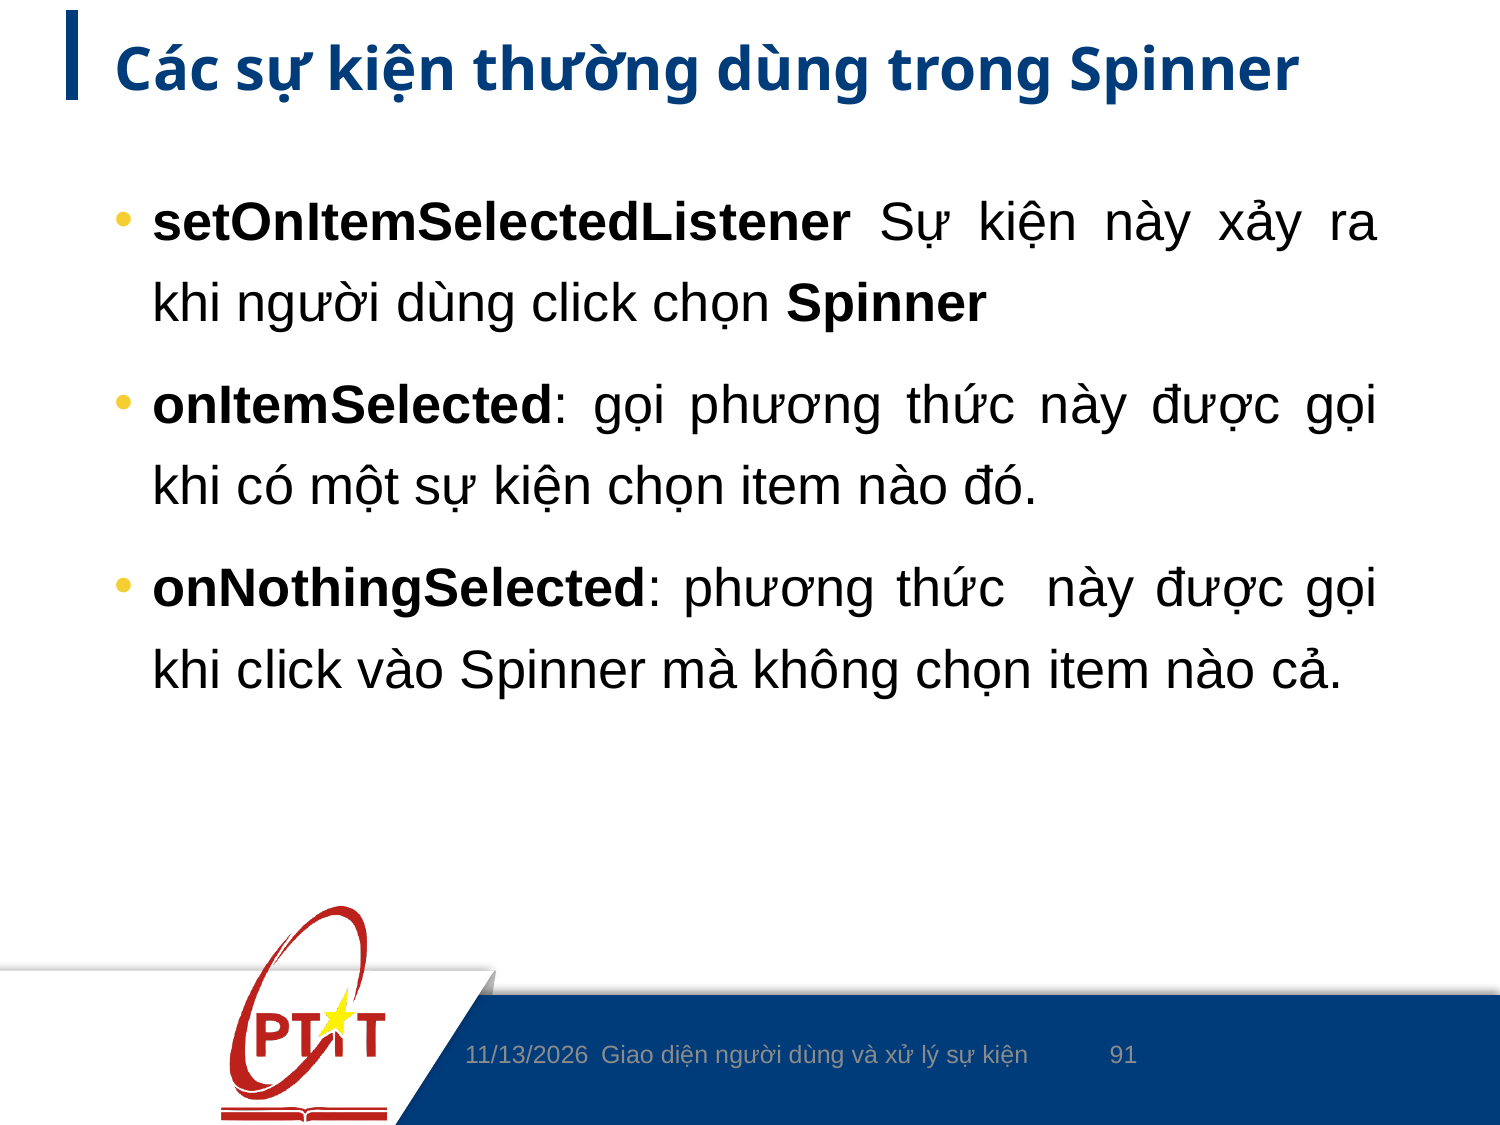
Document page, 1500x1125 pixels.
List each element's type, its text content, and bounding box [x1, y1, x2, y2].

footer Giao diện người dùng và xử lý sự kiện [561, 1023, 815, 1084]
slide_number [450, 1023, 561, 1084]
slide_number 91 [815, 1023, 1153, 1084]
title Các sự kiện thường dùng trong Spinner [99, 5, 1394, 138]
picture [221, 906, 387, 1122]
list setOnItemSelectedListener Sự kiện này xảy ra khi người dùng click chọn Spinner onItemSelected: gọi phương thức này được gọi khi có một sự kiện chọn item nào đó. onNothingSelected: phương thức này được gọi khi click vào Spinner mà không chọn item nào cả. [99, 162, 1394, 882]
